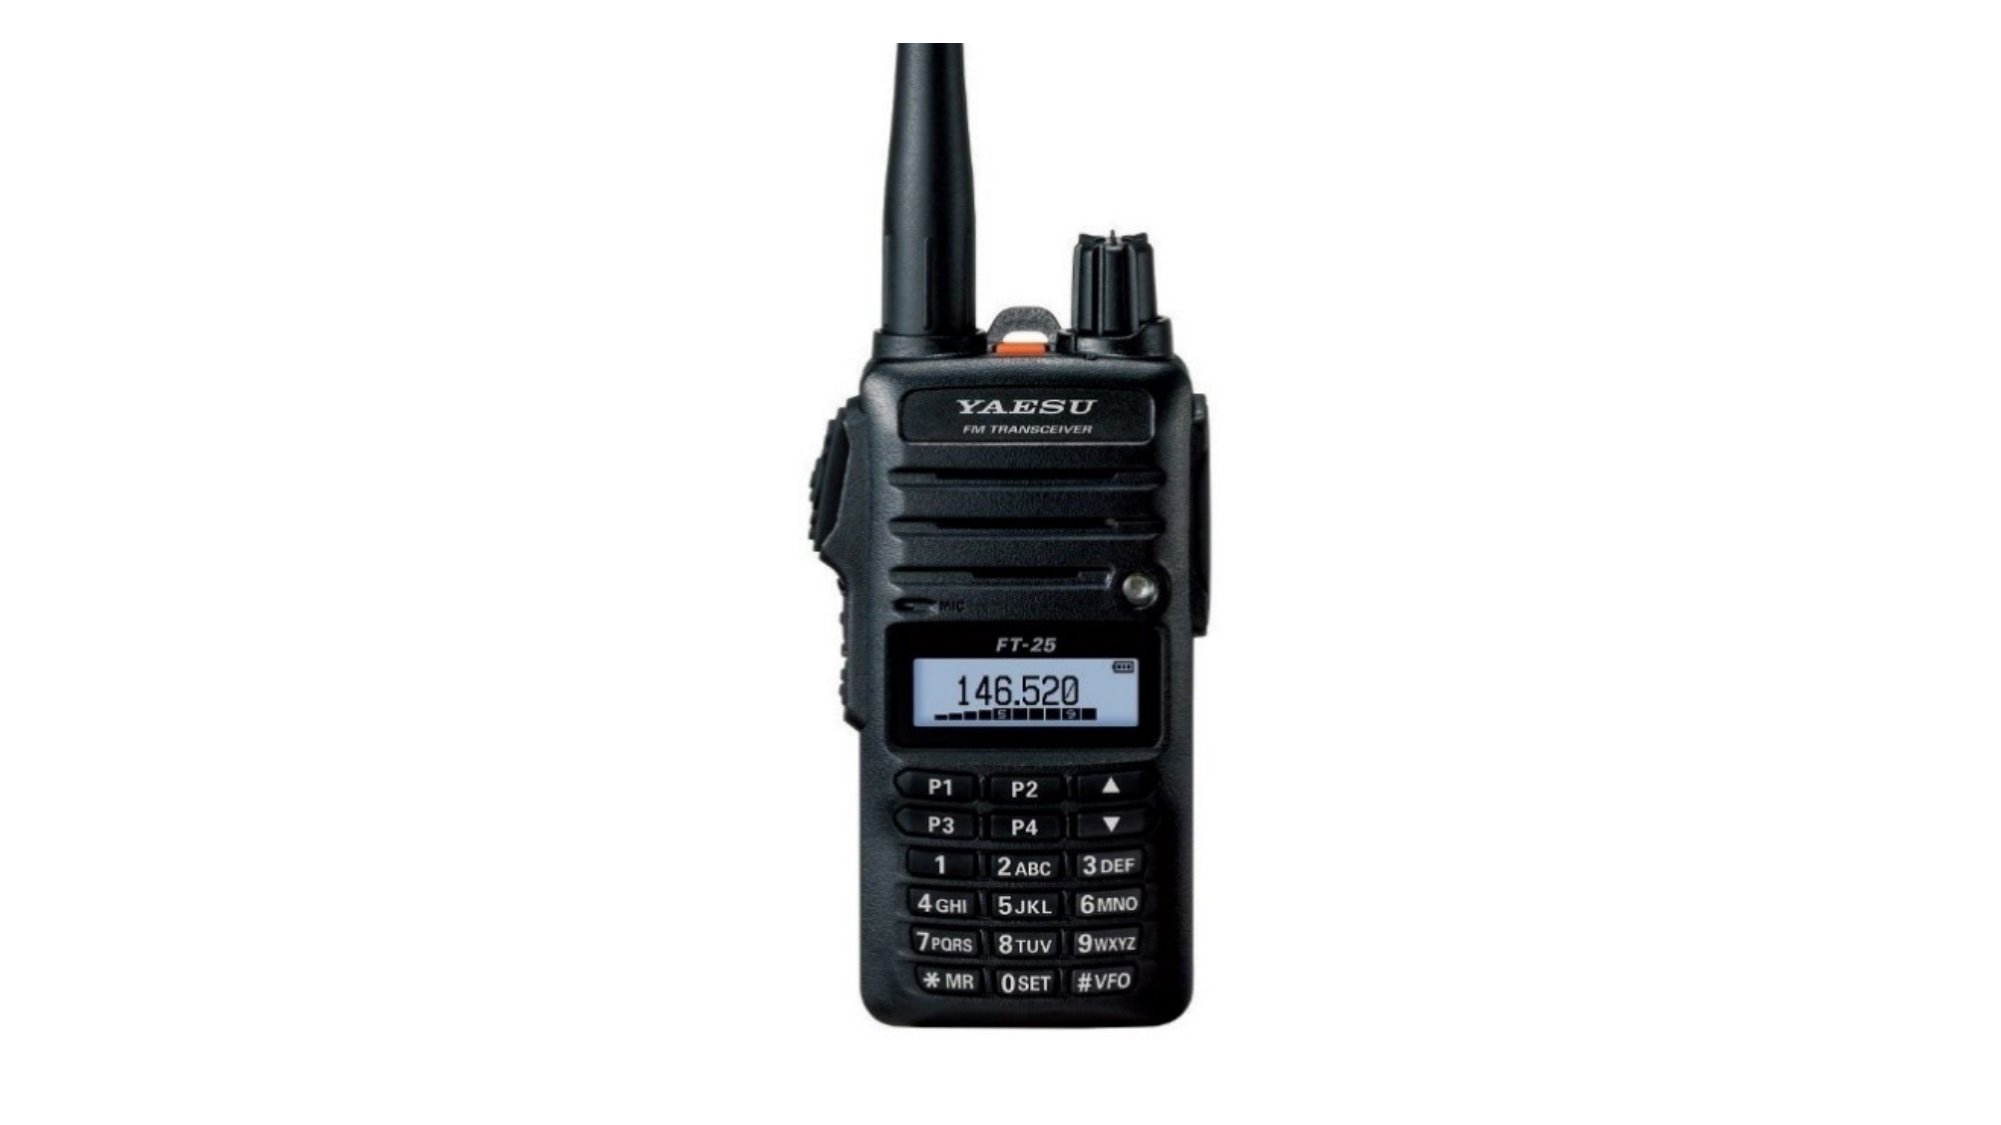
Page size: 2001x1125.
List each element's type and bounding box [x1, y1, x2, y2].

list [628, 43, 1424, 1082]
